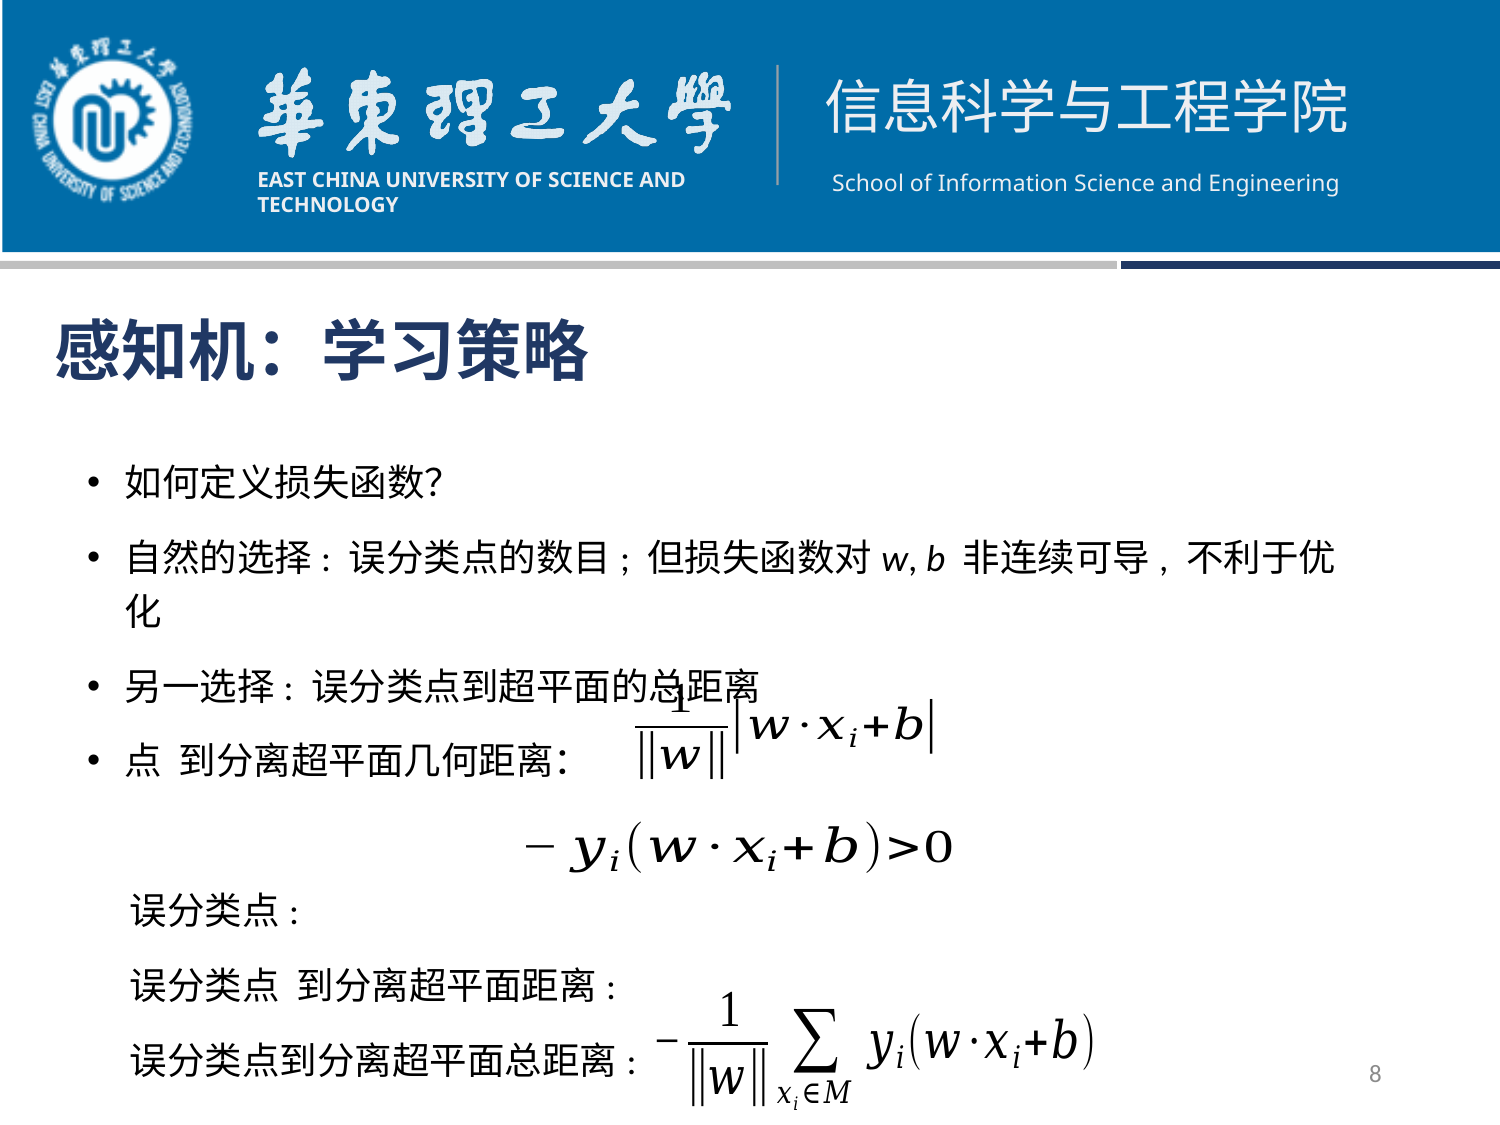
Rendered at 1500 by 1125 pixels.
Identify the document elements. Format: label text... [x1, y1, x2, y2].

text_box 感知机：学习策略 [40, 272, 1334, 436]
slide_number 8 [1059, 1042, 1397, 1103]
picture [22, 32, 202, 214]
